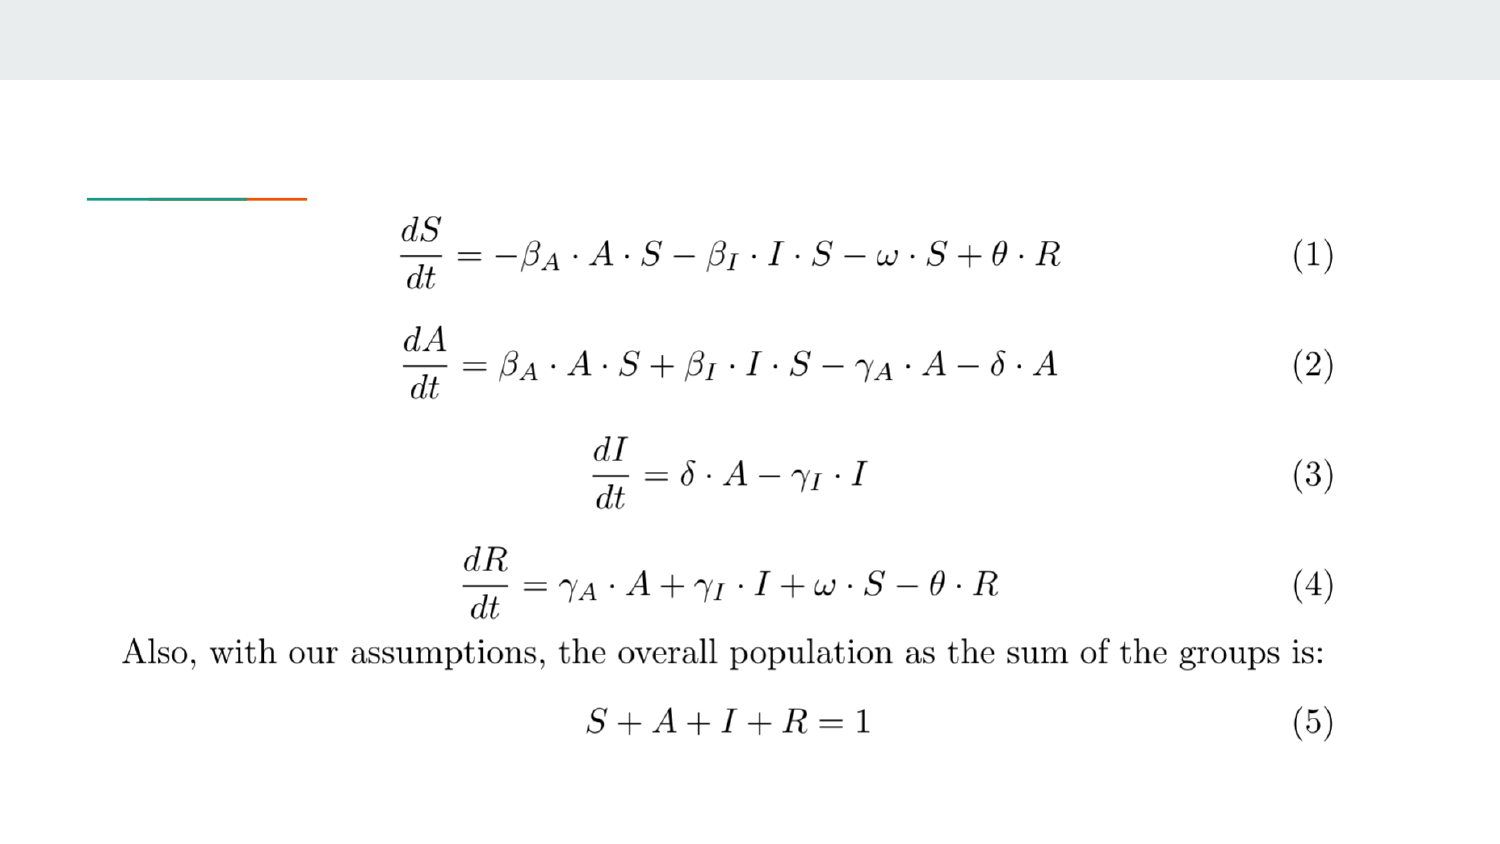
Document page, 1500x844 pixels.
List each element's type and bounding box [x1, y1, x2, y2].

picture [93, 209, 1407, 794]
